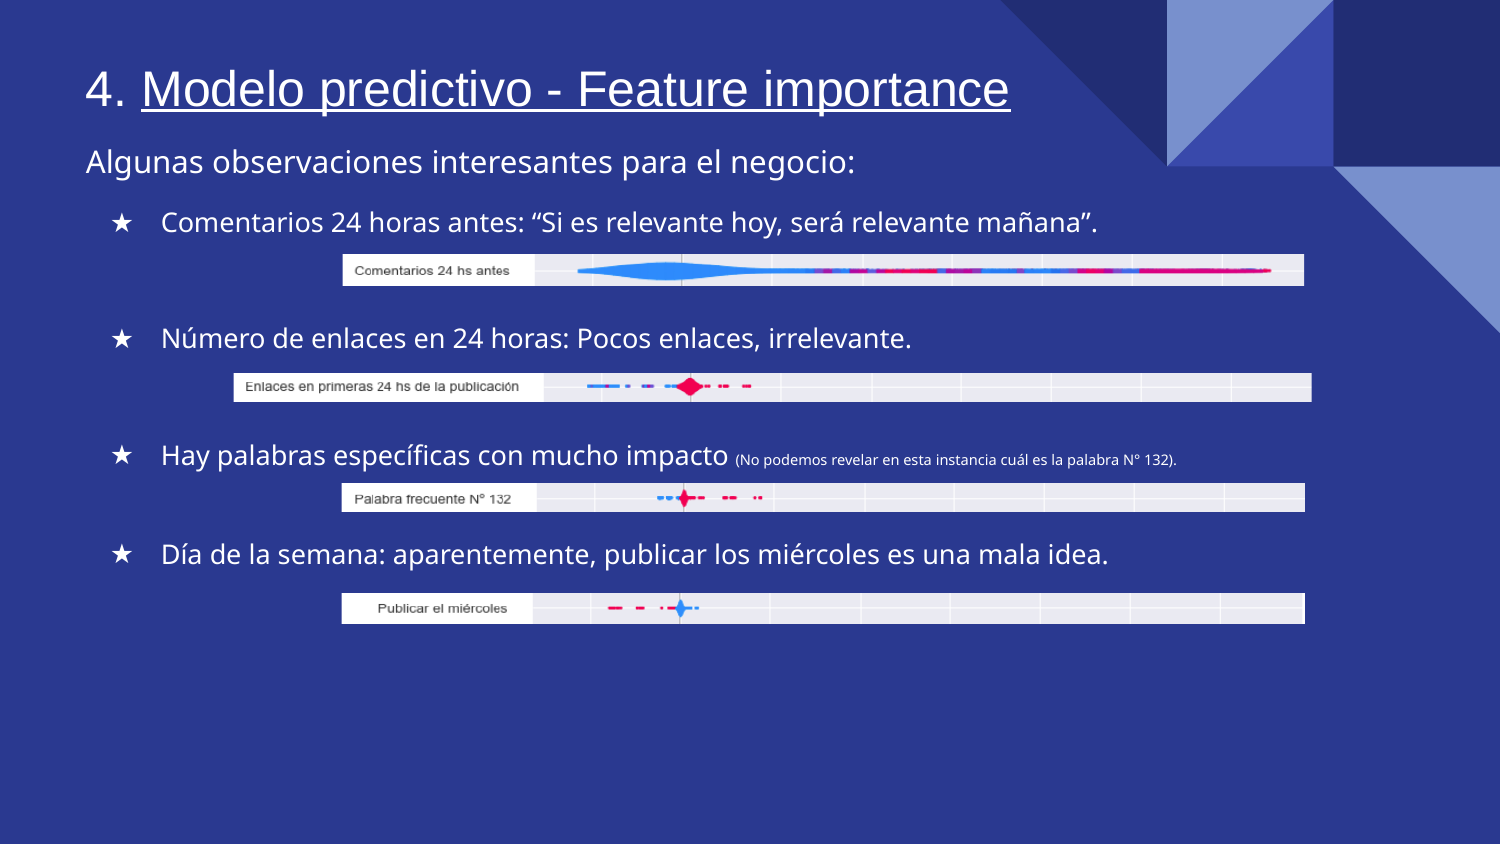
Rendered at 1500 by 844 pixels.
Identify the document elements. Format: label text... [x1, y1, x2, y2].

picture [341, 592, 1306, 624]
text_box 4. Modelo predictivo - Feature importance [70, 41, 1451, 121]
picture [341, 483, 1306, 512]
picture [342, 254, 1305, 286]
text_box Algunas observaciones interesantes para el negocio: Comentarios 24 horas antes: “Si es relevante hoy, será relevante mañana”. Número de enlaces en 24 horas: Pocos enlaces, irrelevante. Hay palabras específicas con mucho impacto (No podemos revelar en esta instancia cuál es la palabra N° 132). Día de la semana: aparentemente, publicar los miércoles es una mala idea. [70, 121, 1487, 701]
picture [233, 373, 1312, 402]
